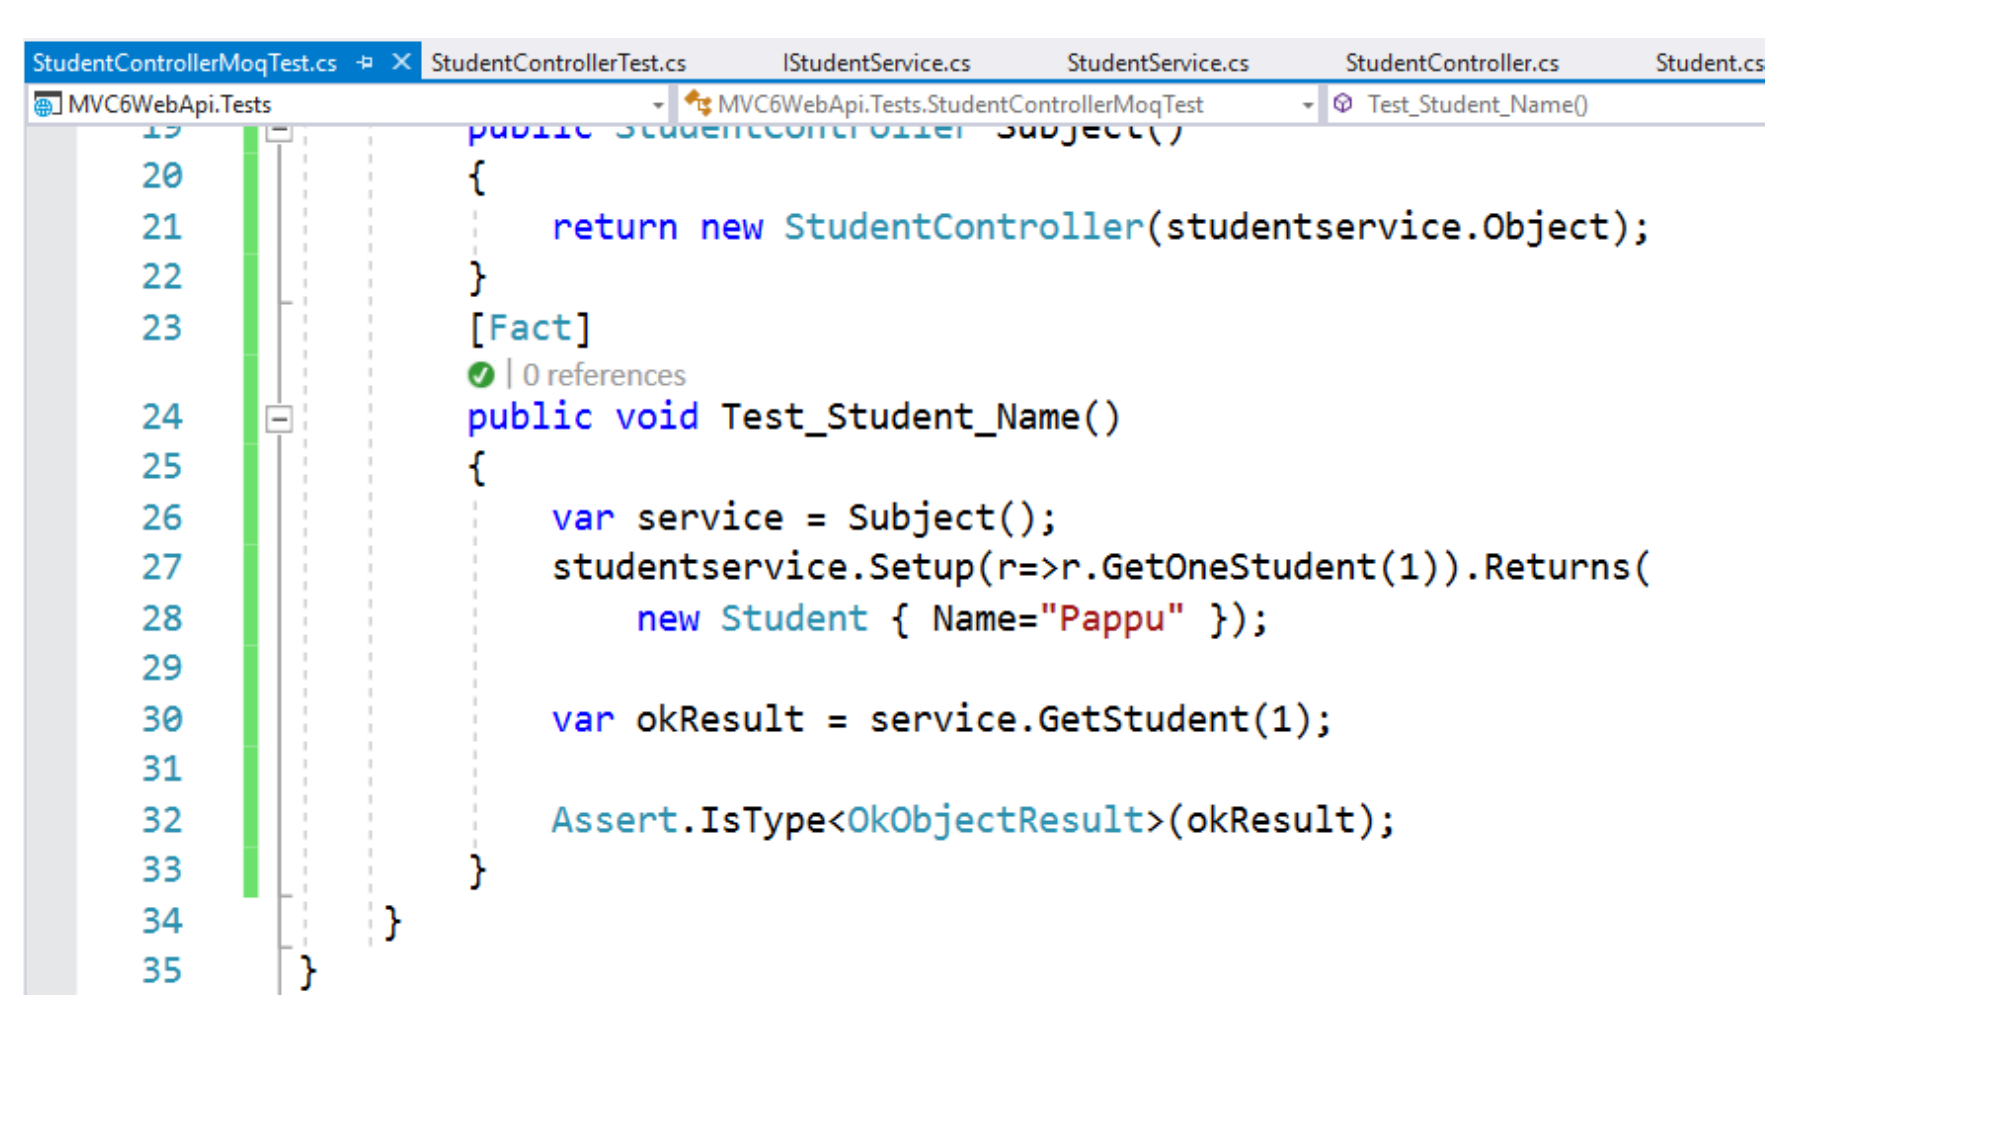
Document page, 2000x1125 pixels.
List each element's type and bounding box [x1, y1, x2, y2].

picture [23, 38, 1766, 995]
